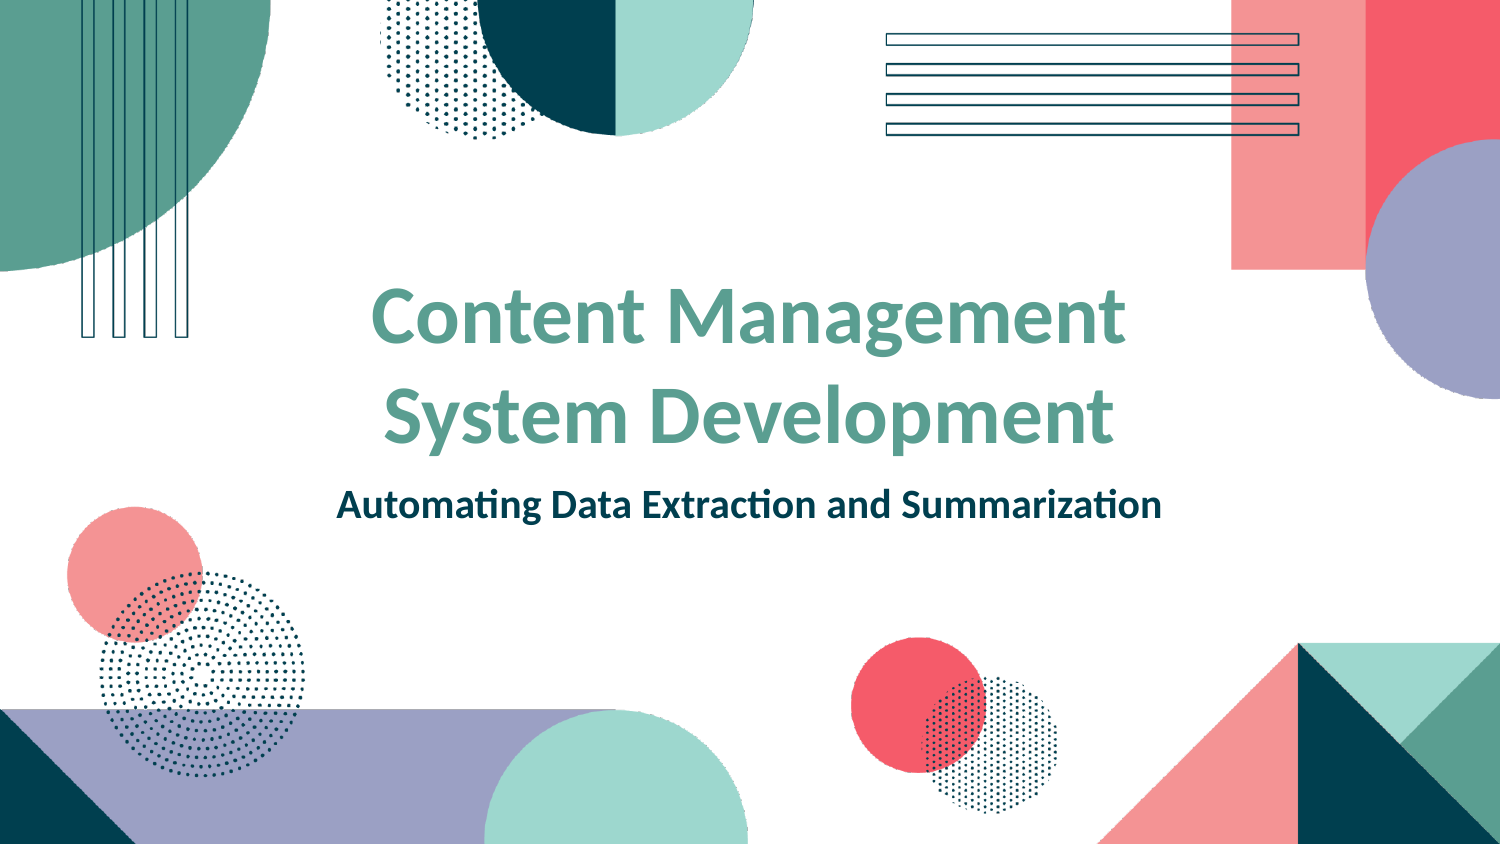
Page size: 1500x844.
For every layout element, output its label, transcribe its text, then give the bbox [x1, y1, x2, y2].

text_box Automating Data Extraction and Summarization [149, 469, 1350, 535]
text_box Content Management System Development [299, 253, 1200, 468]
picture [0, 0, 1500, 844]
